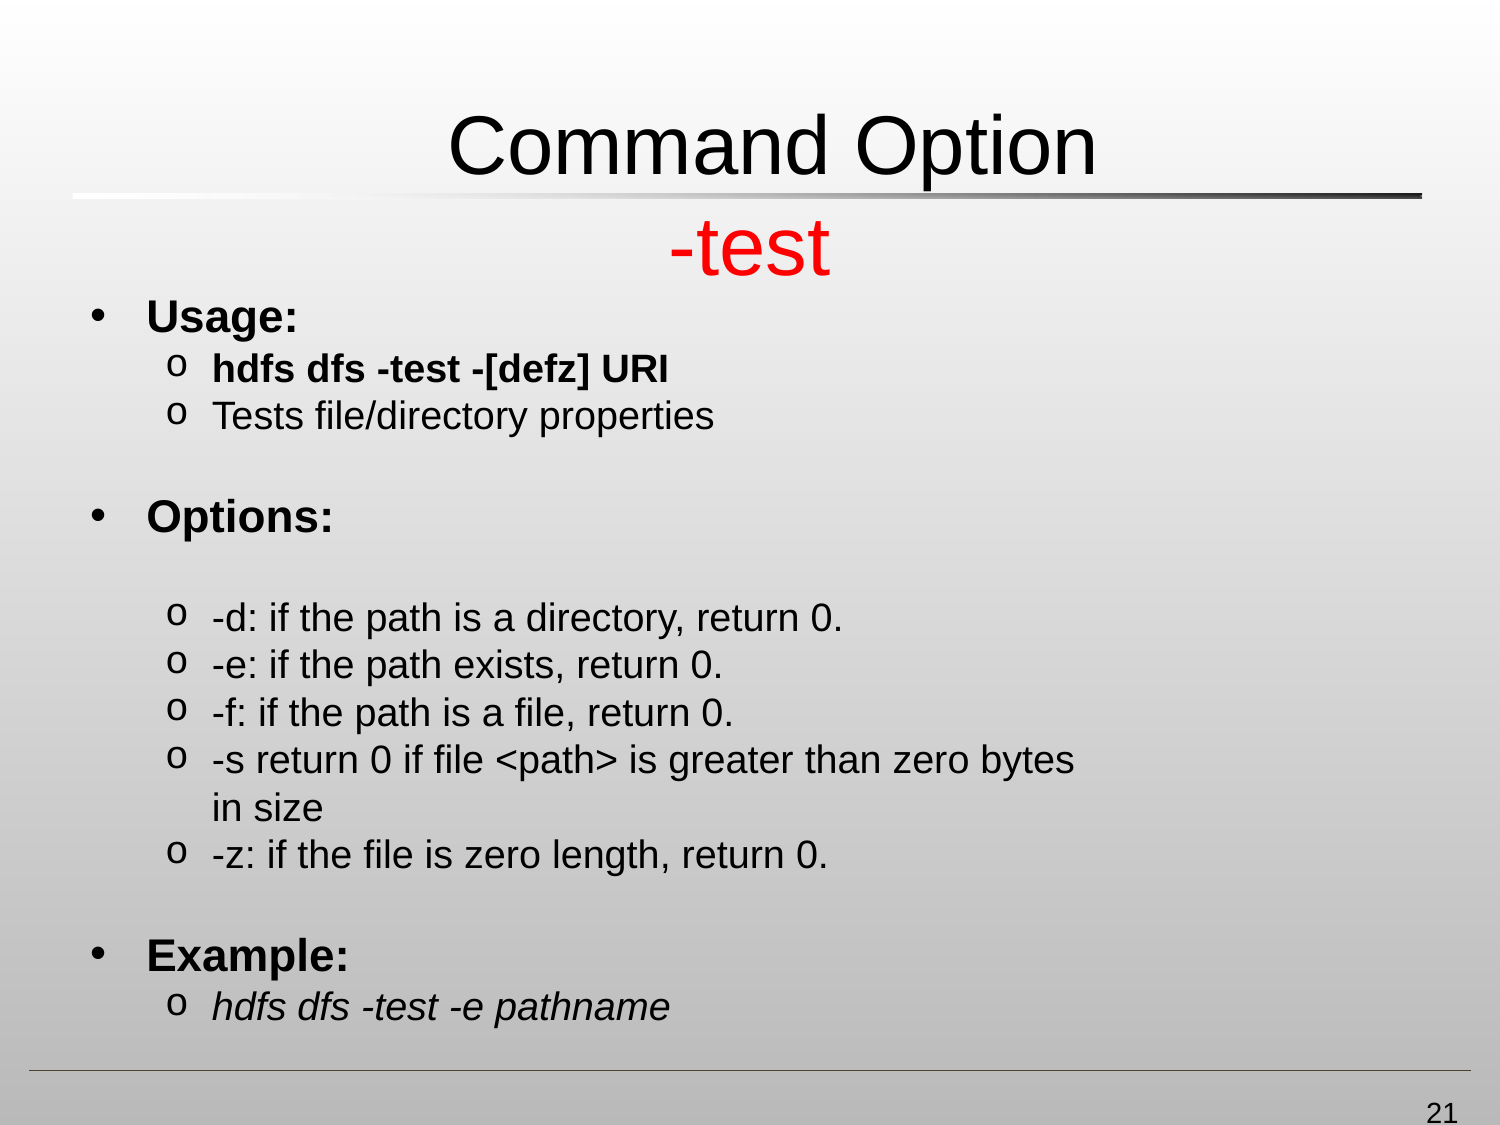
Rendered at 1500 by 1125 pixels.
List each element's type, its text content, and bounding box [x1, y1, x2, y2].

title Command Option -test [70, 89, 1425, 294]
text_box Usage: hdfs dfs -test -[defz] URI Tests file/directory properties Options: -d: if the path is a directory, return 0. -e: if the path exists, return 0. -f: if the path is a file, return 0. -s return 0 if file <path> is greater than zero bytes in size -z: if the file is zero length, return 0. Example: hdfs dfs -test -e pathname [87, 294, 1114, 978]
slide_number 21 [1421, 1093, 1460, 1125]
